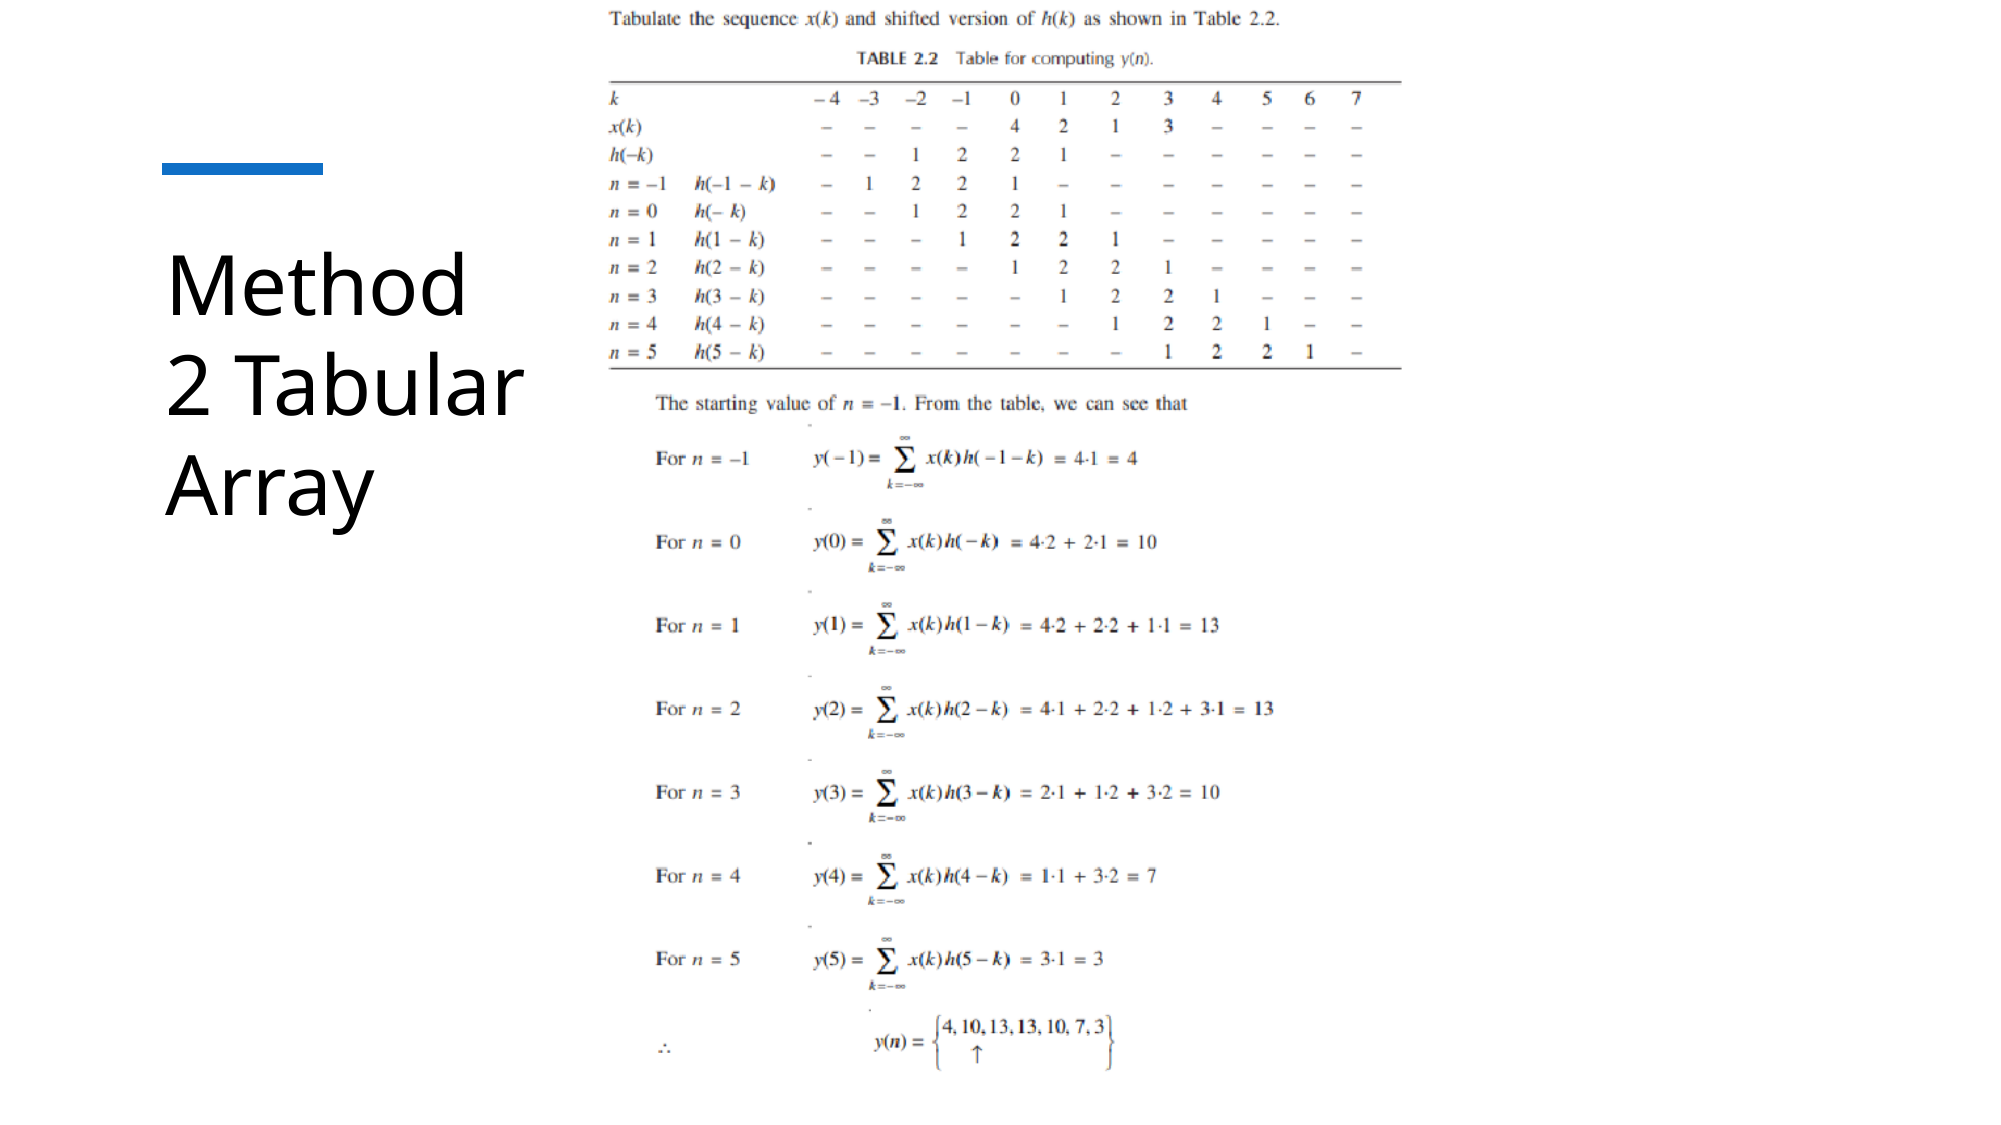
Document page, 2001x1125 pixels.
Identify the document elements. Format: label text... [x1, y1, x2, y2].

picture [551, 0, 1449, 1125]
text_box Method 2 Tabular Array [149, 224, 542, 542]
